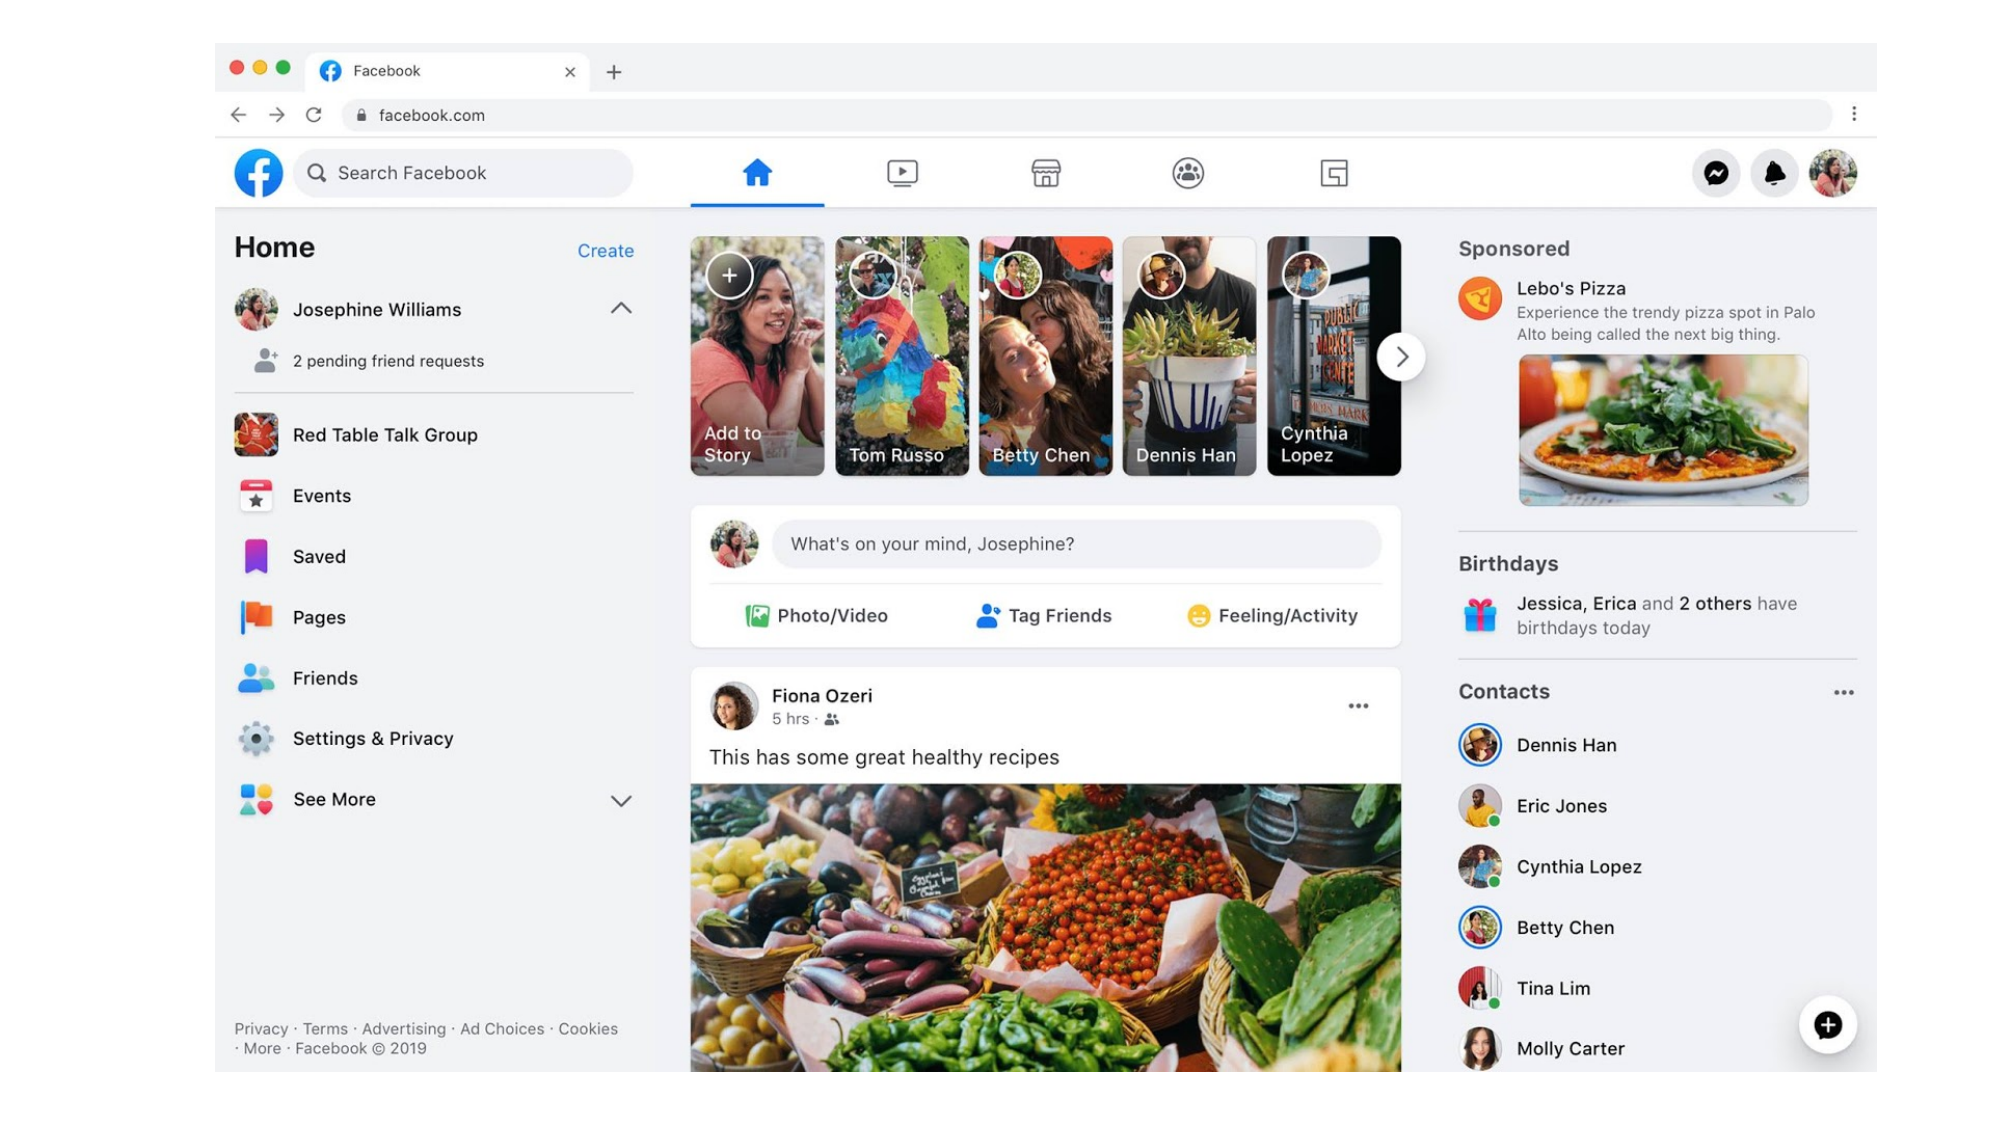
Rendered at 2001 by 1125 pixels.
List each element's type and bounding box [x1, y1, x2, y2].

picture [215, 43, 1877, 1073]
